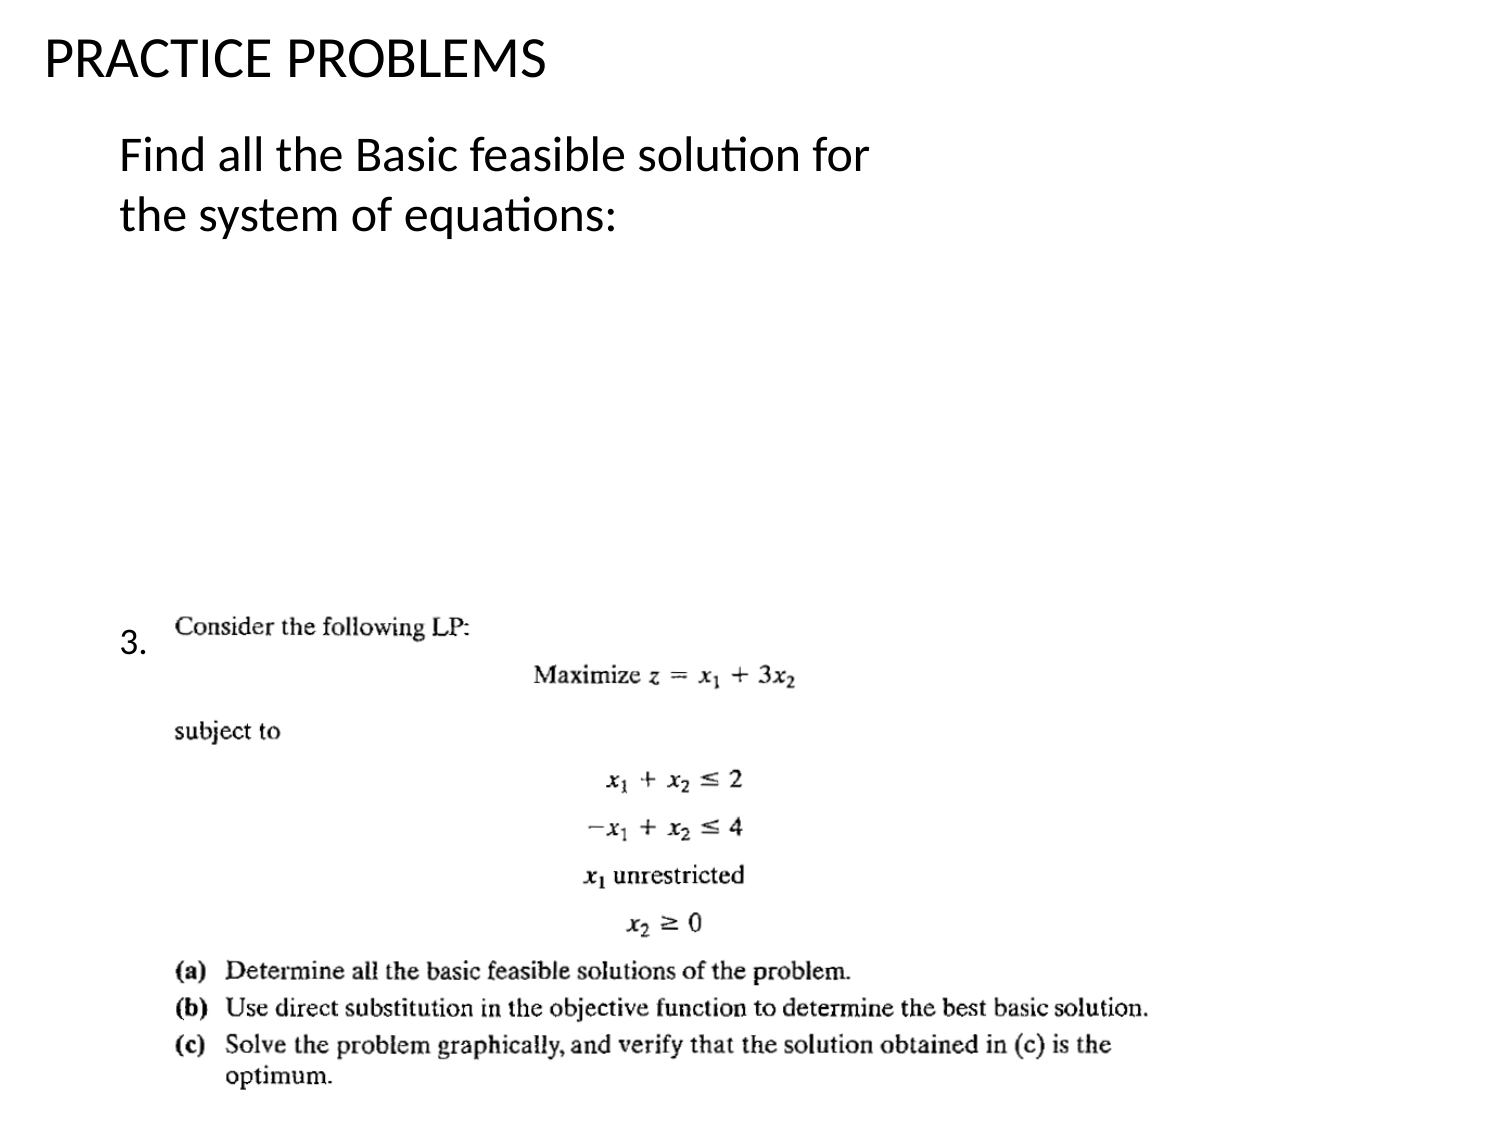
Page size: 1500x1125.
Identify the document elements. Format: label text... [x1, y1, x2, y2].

picture [170, 609, 1176, 1106]
text_box PRACTICE PROBLEMS [29, 11, 1081, 97]
text_box 3. [104, 609, 169, 670]
